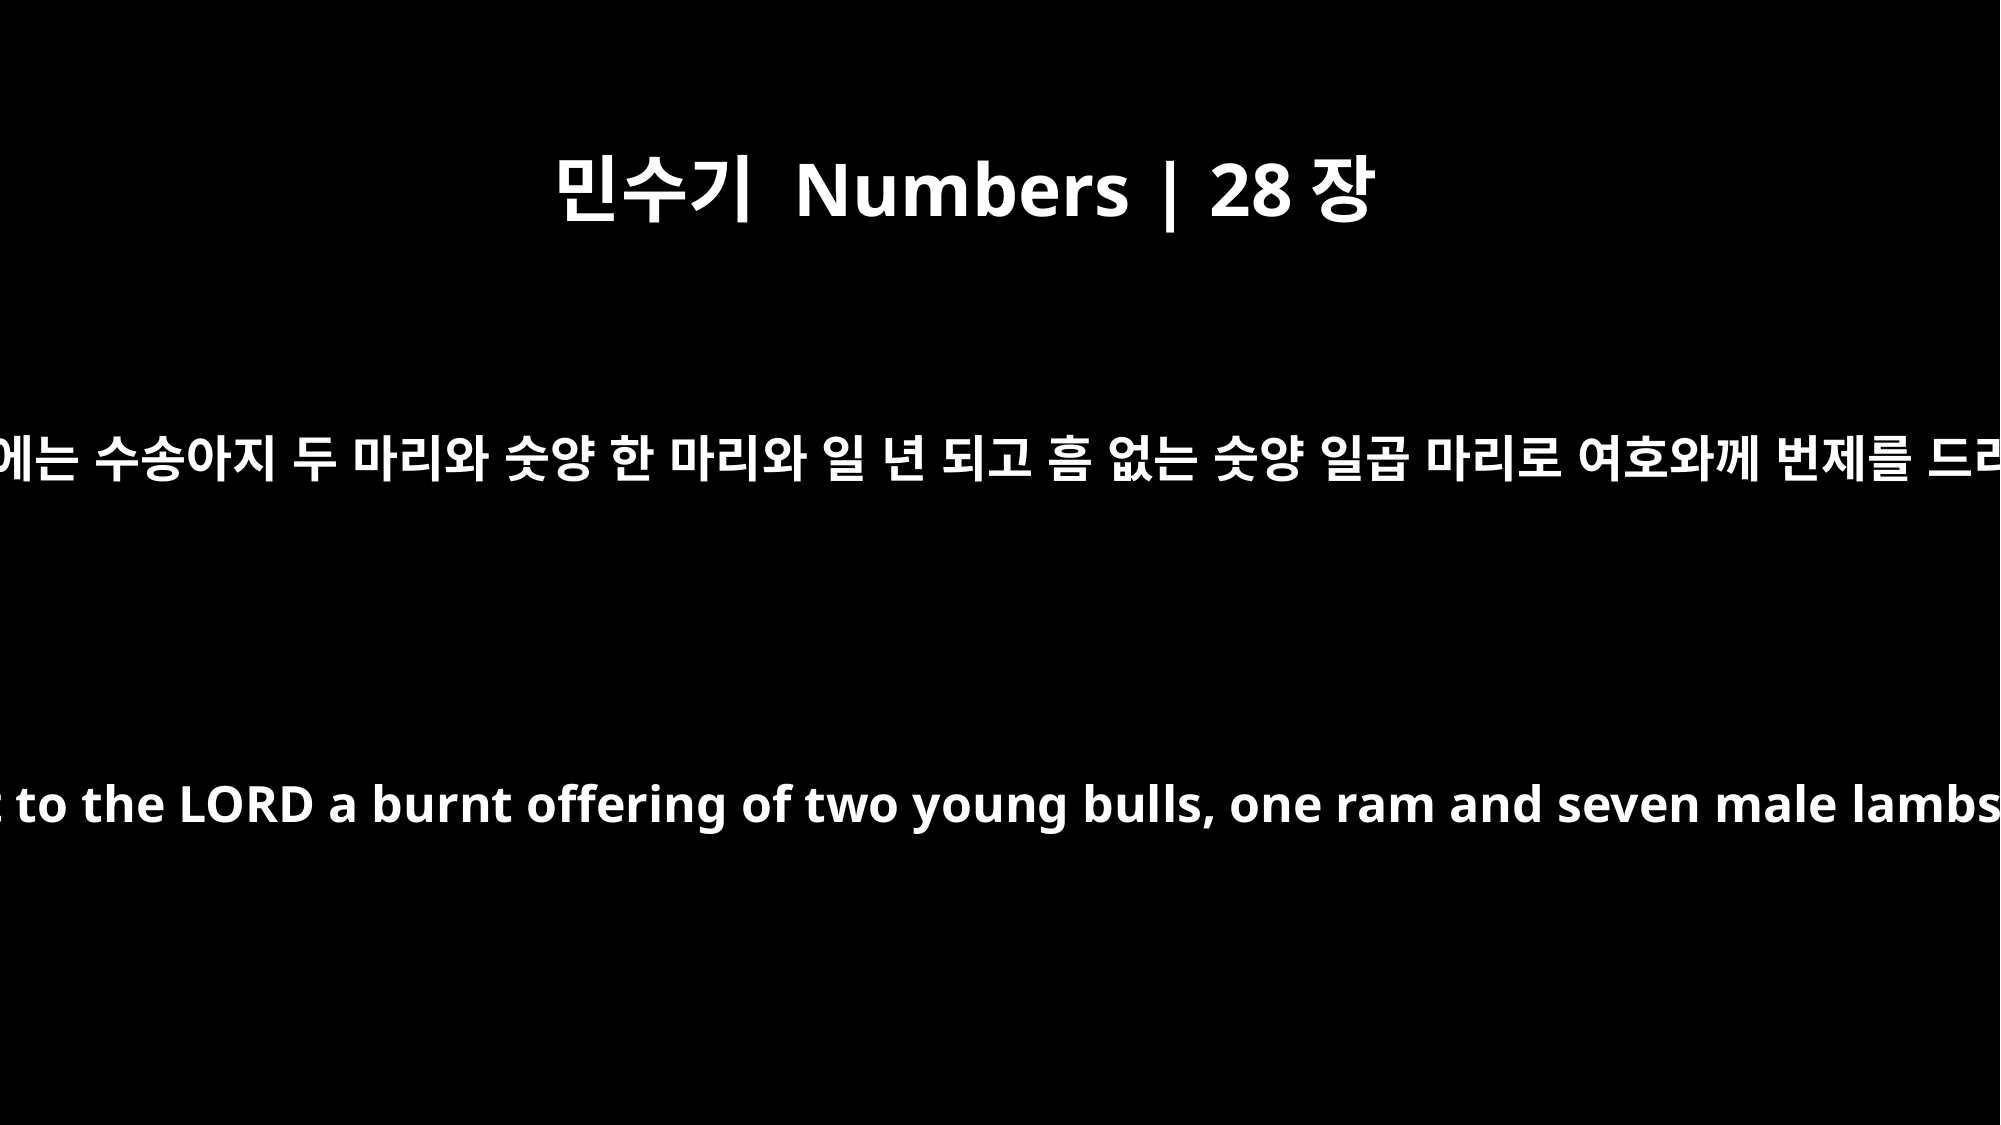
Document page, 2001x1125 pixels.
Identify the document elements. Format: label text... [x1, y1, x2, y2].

text_box 11 초하루에는 수송아지 두 마리와 숫양 한 마리와 일 년 되고 흠 없는 숫양 일곱 마리로 여호와께 번제를 드리되 [0, 359, 2000, 495]
text_box "`On the first of every month, present to the LORD a burnt offering of two young bulls, one ram and seven male lambs a year old, all without defect. [0, 764, 2000, 840]
text_box 민수기 Numbers | 28장 [538, 136, 1393, 239]
